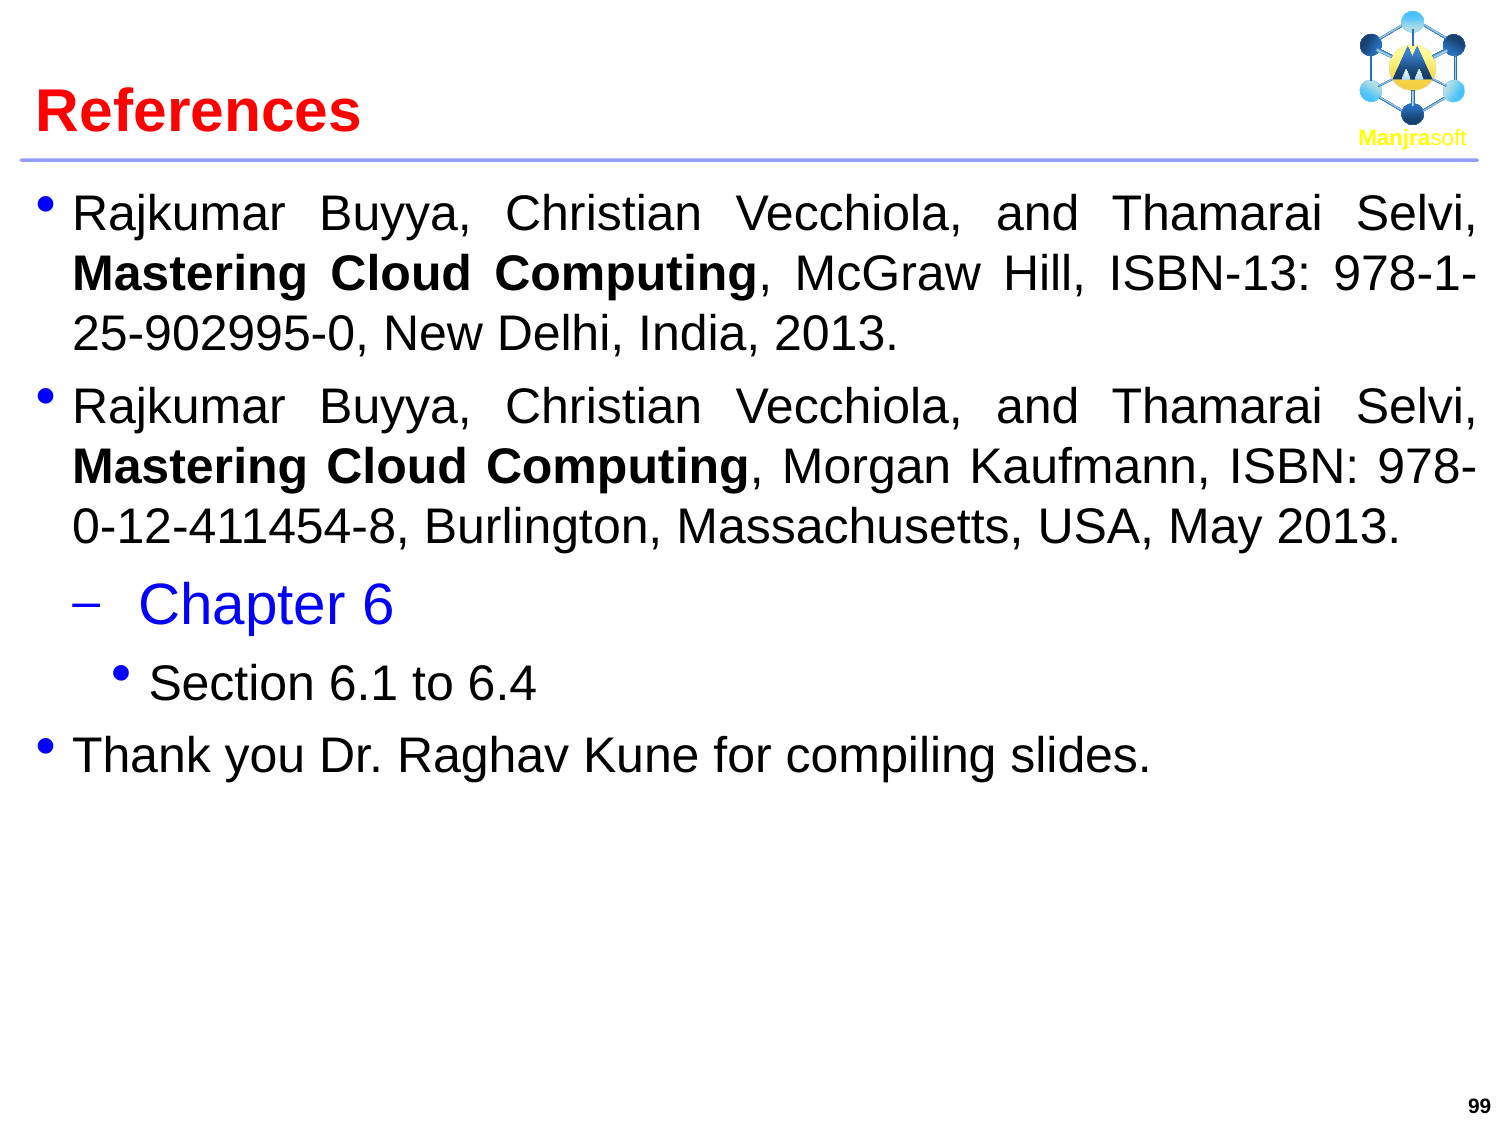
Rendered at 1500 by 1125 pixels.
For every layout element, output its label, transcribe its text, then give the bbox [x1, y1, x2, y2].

title References [26, 0, 1479, 145]
list Rajkumar Buyya, Christian Vecchiola, and Thamarai Selvi, Mastering Cloud Computing, McGraw Hill, ISBN-13: 978-1-25-902995-0, New Delhi, India, 2013. Rajkumar Buyya, Christian Vecchiola, and Thamarai Selvi, Mastering Cloud Computing, Morgan Kaufmann, ISBN: 978-0-12-411454-8, Burlington, Massachusetts, USA, May 2013. Chapter 6 Section 6.1 to 6.4 Thank you Dr. Raghav Kune for compiling slides. [26, 176, 1479, 1092]
slide_number 99 [1364, 1093, 1500, 1120]
